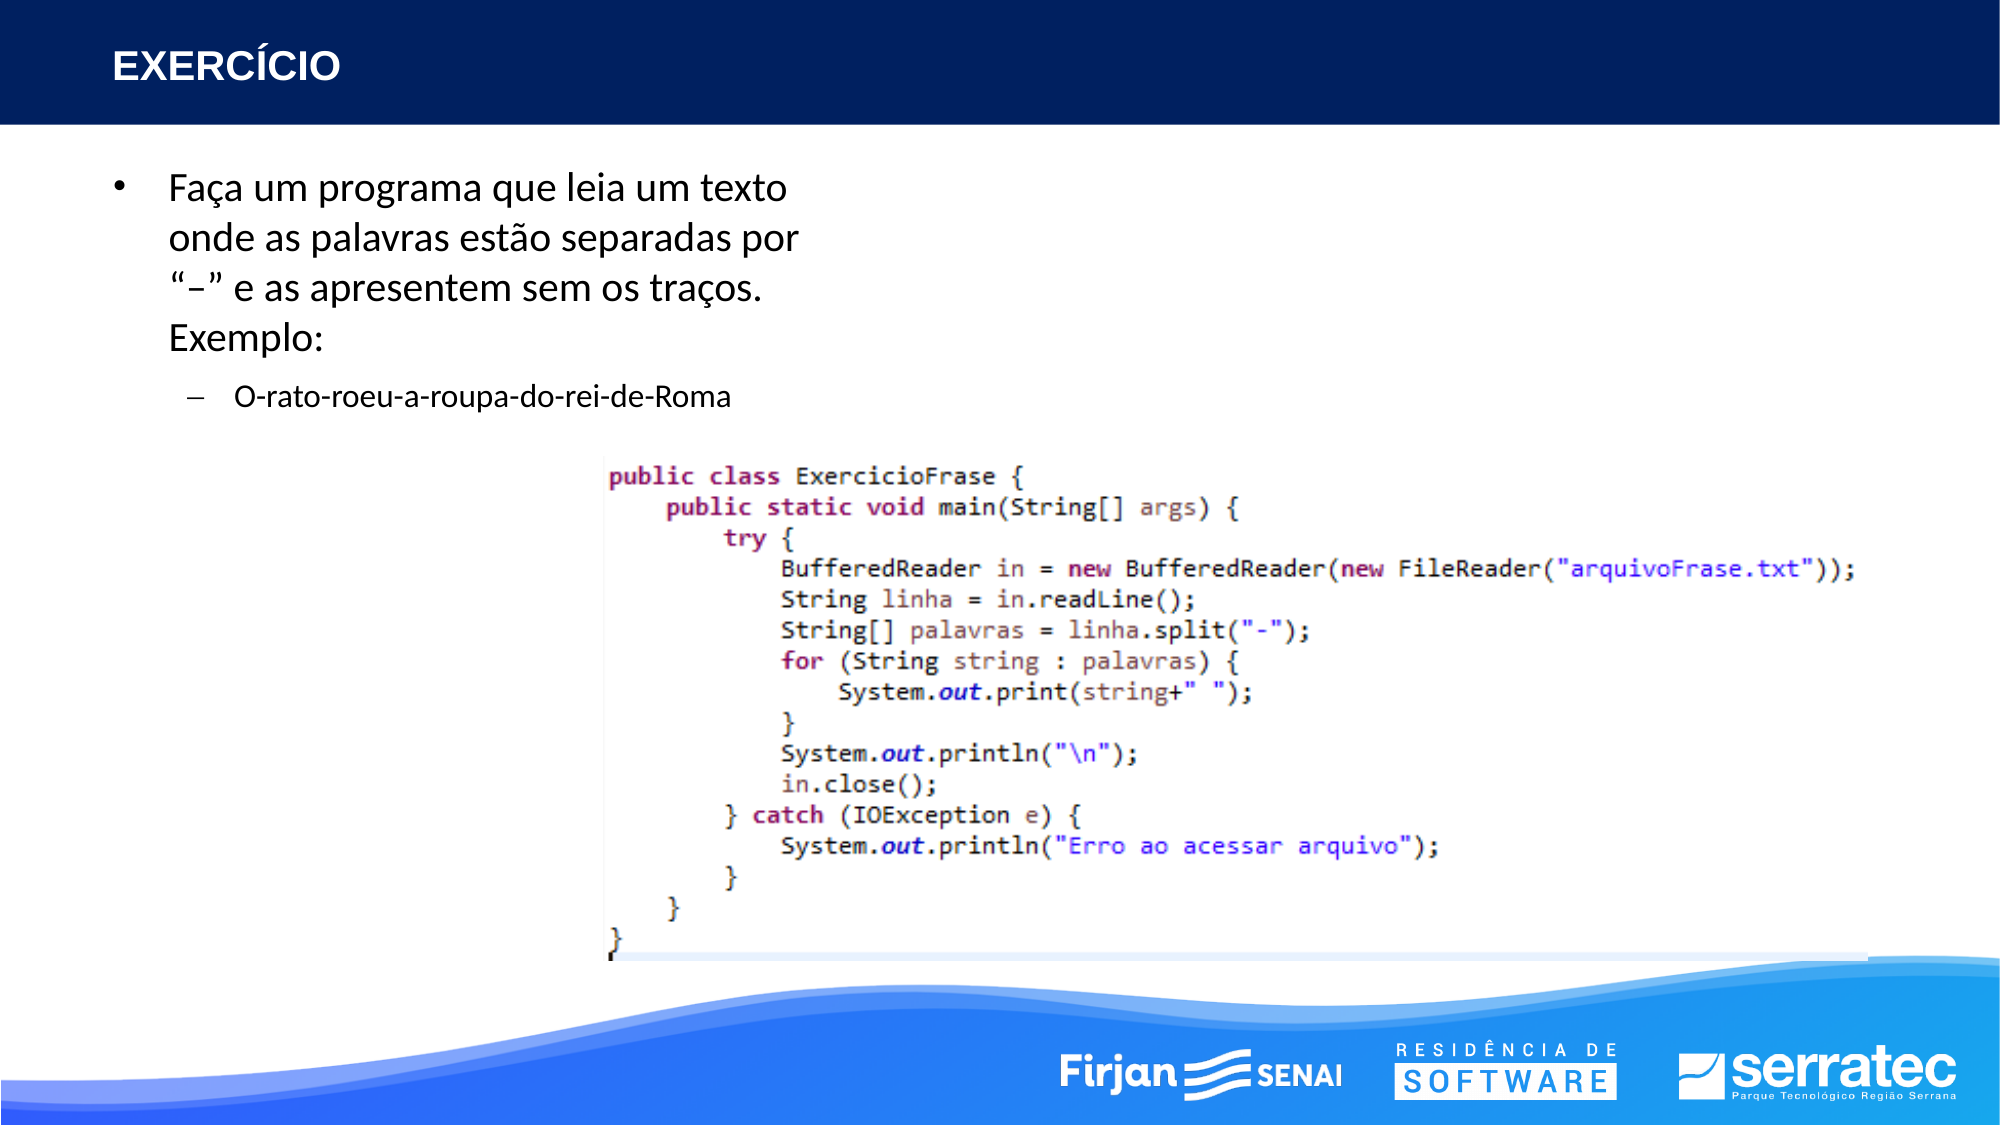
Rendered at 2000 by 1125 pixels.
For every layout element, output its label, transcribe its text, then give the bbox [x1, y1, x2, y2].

list Faça um programa que leia um texto onde as palavras estão separadas por “–” e as apresentem sem os traços. Exemplo: O-rato-roeu-a-roupa-do-rei-de-Roma [97, 152, 825, 739]
title EXERCÍCIO [97, 0, 1898, 128]
picture [1, 456, 2000, 1125]
